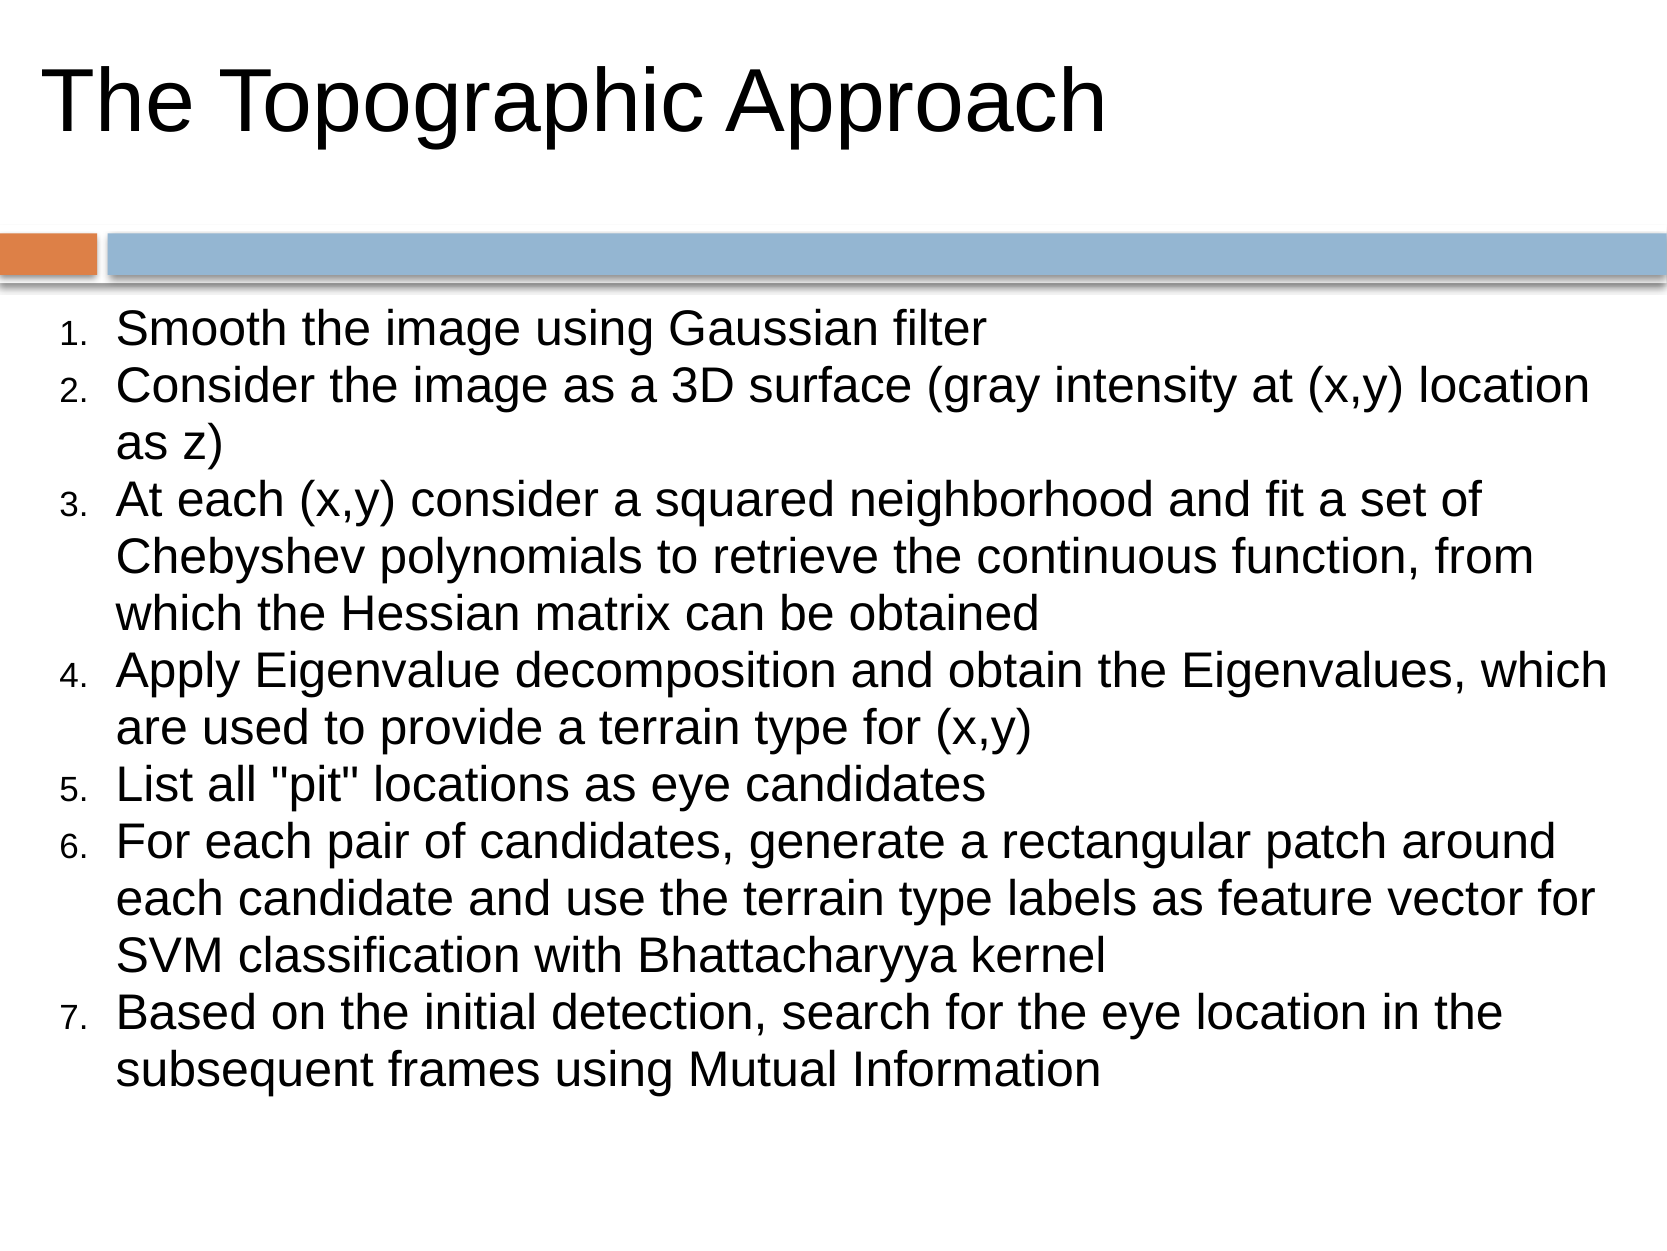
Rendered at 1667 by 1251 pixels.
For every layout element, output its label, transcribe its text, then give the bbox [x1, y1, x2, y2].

title The Topographic Approach [40, 50, 1626, 200]
list Smooth the image using Gaussian filter Consider the image as a 3D surface (gray intensity at (x,y) location as z) At each (x,y) consider a squared neighborhood and fit a set of Chebyshev polynomials to retrieve the continuous function, from which the Hessian matrix can be obtained Apply Eigenvalue decomposition and obtain the Eigenvalues, which are used to provide a terrain type for (x,y) List all "pit" locations as eye candidates For each pair of candidates, generate a rectangular patch around each candidate and use the terrain type labels as feature vector for SVM classification with Bhattacharyya kernel Based on the initial detection, search for the eye location in the subsequent frames using Mutual Information [40, 300, 1626, 1200]
